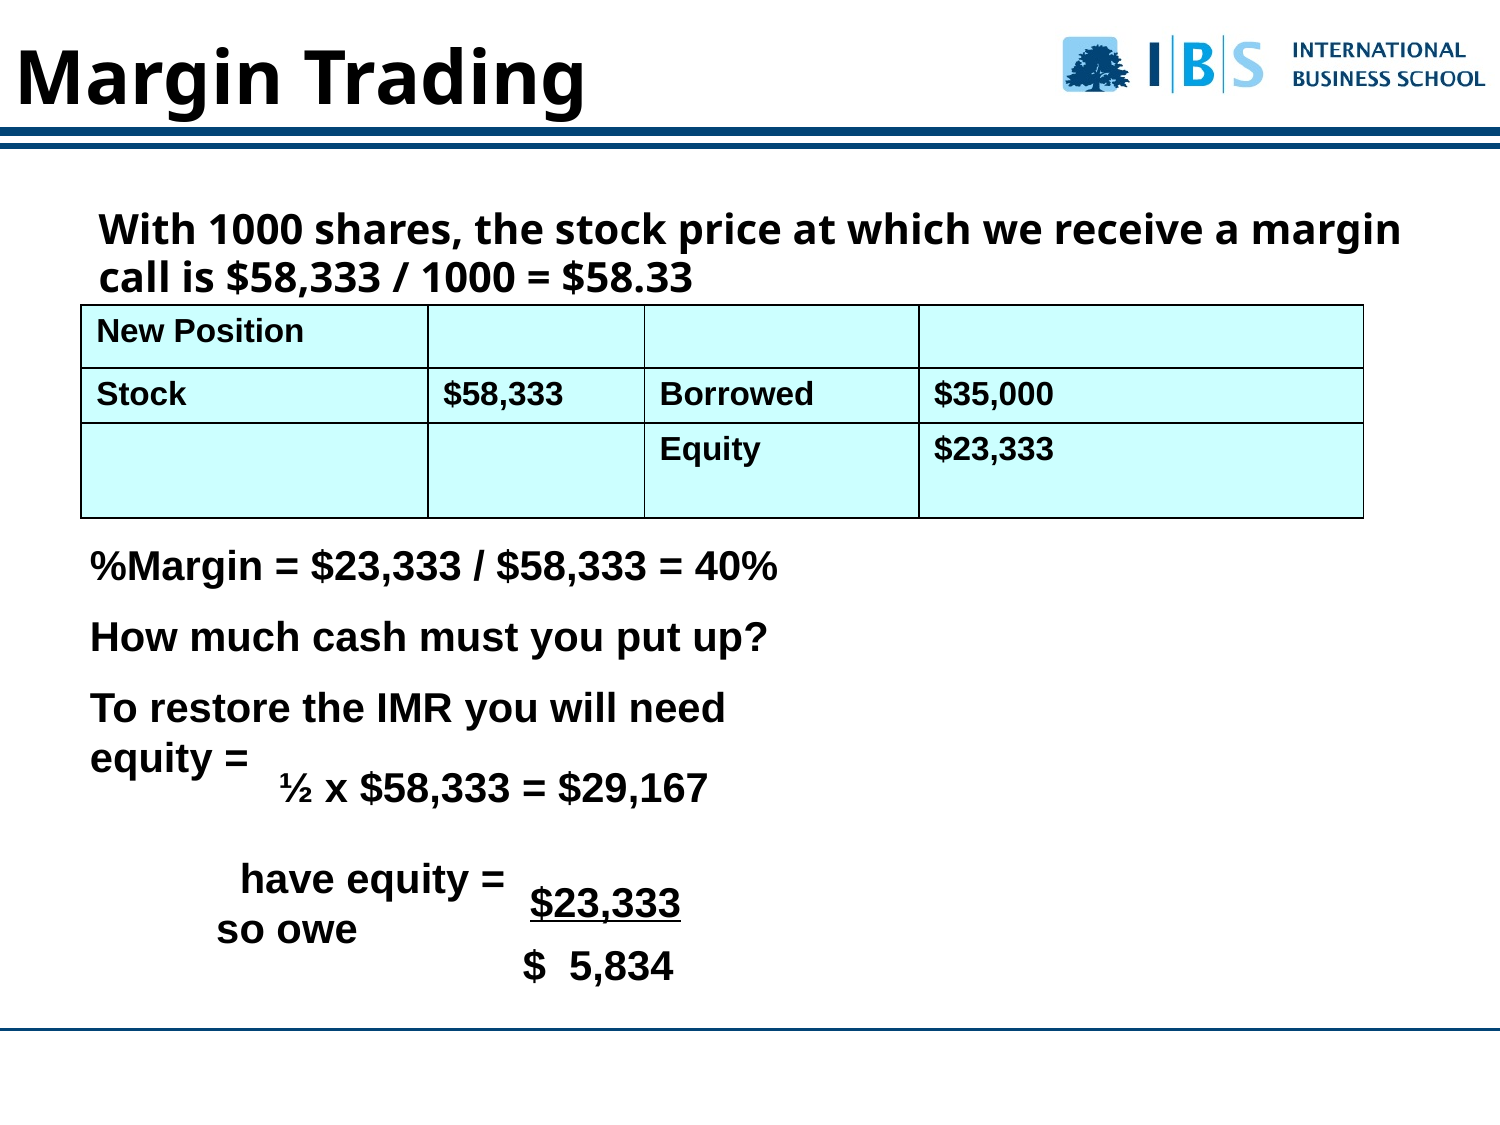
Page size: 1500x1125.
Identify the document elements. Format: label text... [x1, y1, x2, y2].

text_box ½ x $58,333 = $29,167 [263, 753, 725, 819]
table_header [920, 306, 1363, 367]
table_cell Borrowed [645, 369, 918, 422]
text_box %Margin = $23,333 / $58,333 = 40% How much cash must you put up? To restore the IMR you will need equity = have equity = so owe [74, 531, 1303, 959]
table_cell $58,333 [429, 369, 644, 422]
table_cell Equity [645, 424, 918, 517]
table_cell $23,333 [920, 424, 1363, 517]
table_cell $35,000 [920, 369, 1363, 422]
table_header [645, 306, 918, 367]
text_box $ 5,834 [507, 930, 689, 996]
table_cell [429, 424, 644, 517]
table_header [429, 306, 644, 367]
table_cell Stock [82, 369, 427, 422]
title Margin Trading [0, 0, 1500, 129]
table_header New Position [82, 306, 427, 367]
text_box $23,333 [515, 868, 697, 934]
table_cell [82, 424, 427, 517]
list With 1000 shares, the stock price at which we receive a margin call is $58,333 / 1000 = $58.33 [46, 186, 1500, 916]
